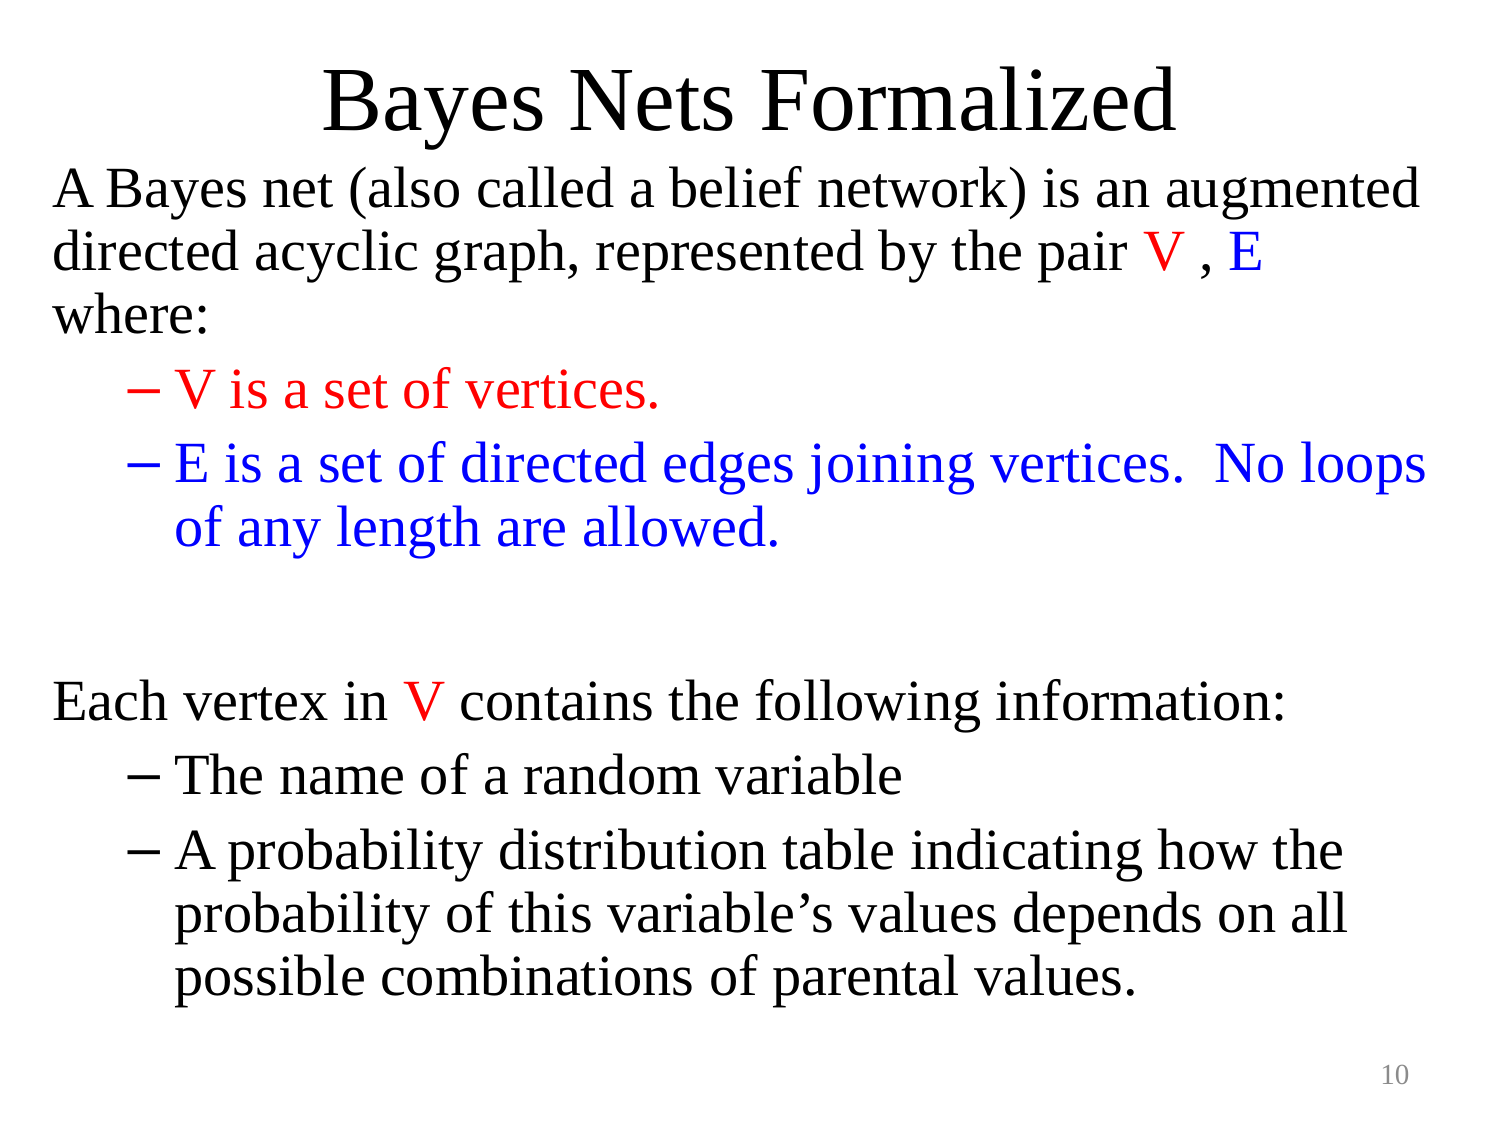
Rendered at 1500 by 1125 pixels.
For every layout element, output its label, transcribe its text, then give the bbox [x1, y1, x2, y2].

list A Bayes net (also called a belief network) is an augmented directed acyclic graph, represented by the pair V , E where: V is a set of vertices. E is a set of directed edges joining vertices. No loops of any length are allowed. Each vertex in V contains the following information: The name of a random variable A probability distribution table indicating how the probability of this variable’s values depends on all possible combinations of parental values. [37, 149, 1444, 1062]
slide_number 10 [1074, 1062, 1425, 1103]
title Bayes Nets Formalized [112, 24, 1388, 149]
